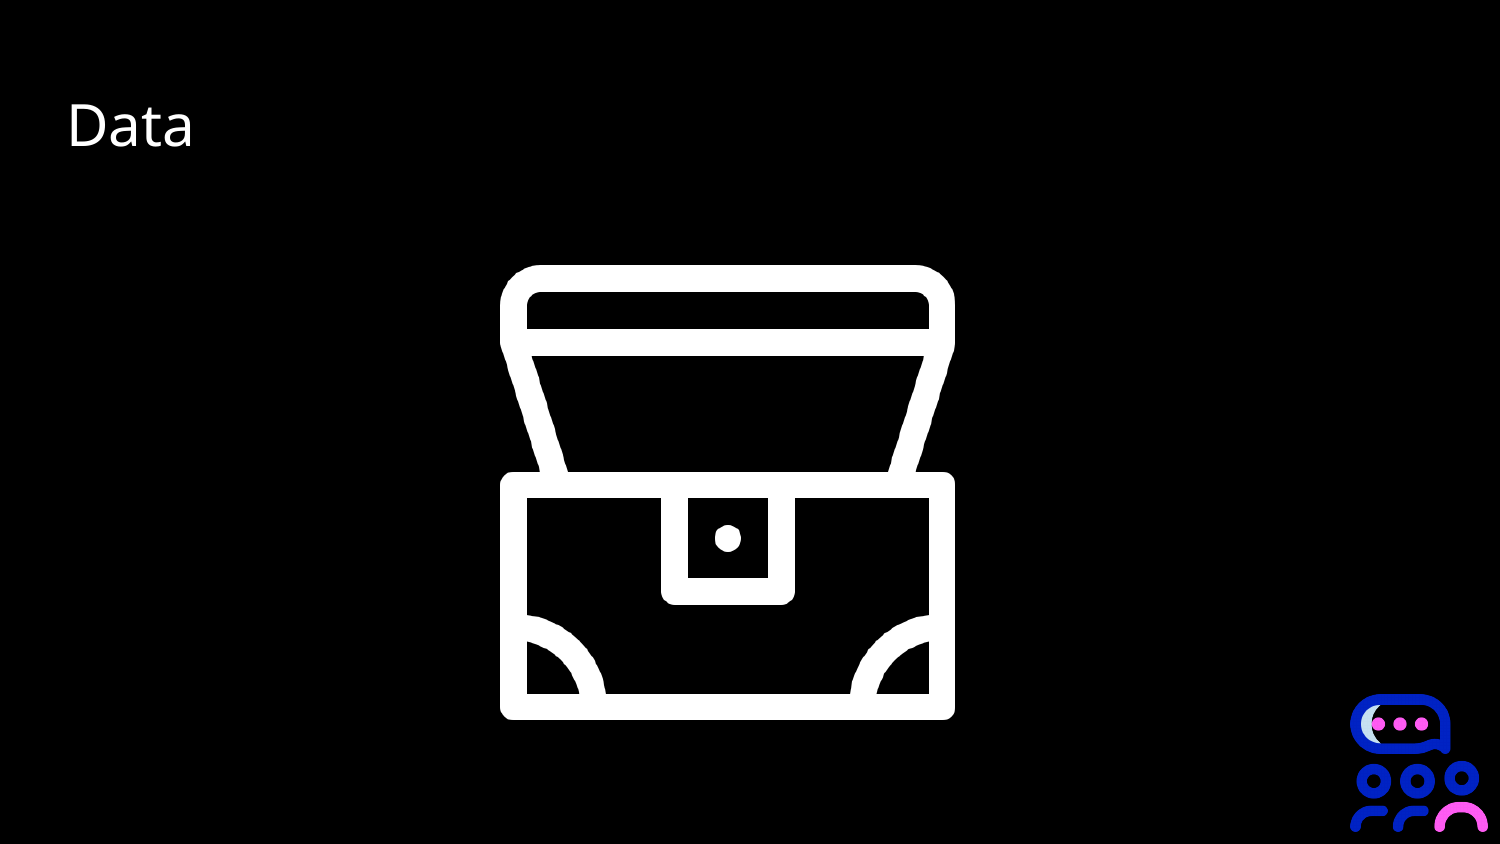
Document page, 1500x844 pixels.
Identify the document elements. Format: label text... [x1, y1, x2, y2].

picture [500, 265, 955, 720]
picture [1350, 694, 1488, 832]
title Data [51, 72, 1449, 167]
